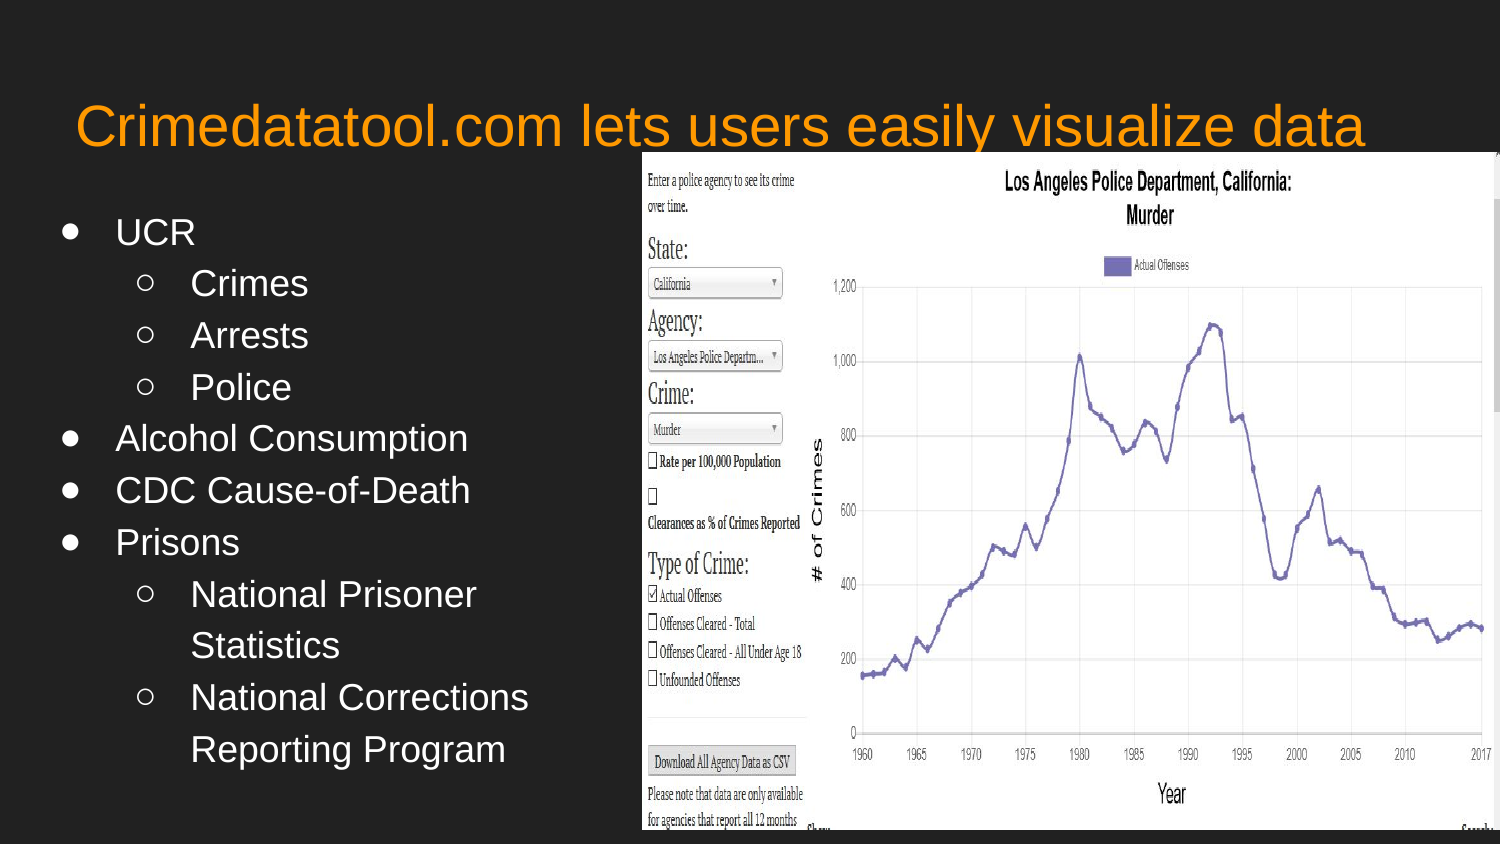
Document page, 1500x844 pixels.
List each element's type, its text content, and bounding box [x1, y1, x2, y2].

picture [641, 152, 1500, 830]
list UCR Crimes Arrests Police Alcohol Consumption CDC Cause-of-Death Prisons National Prisoner Statistics National Corrections Reporting Program [25, 185, 636, 747]
title Crimedatatool.com lets users easily visualize data [51, 72, 1449, 167]
